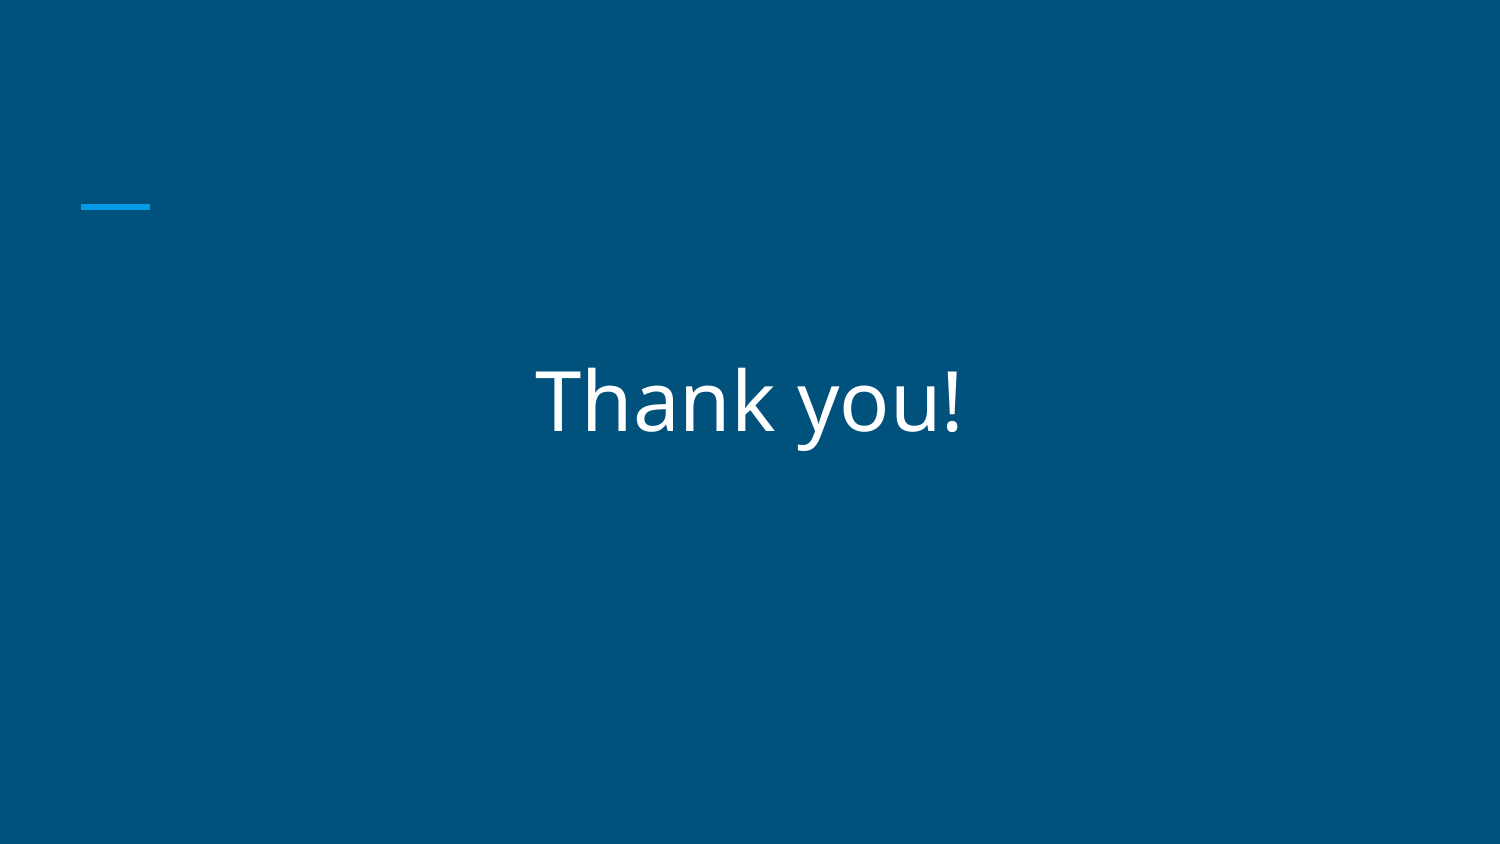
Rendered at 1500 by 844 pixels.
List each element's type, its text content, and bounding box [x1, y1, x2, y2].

list Thank you! [63, 318, 1437, 450]
